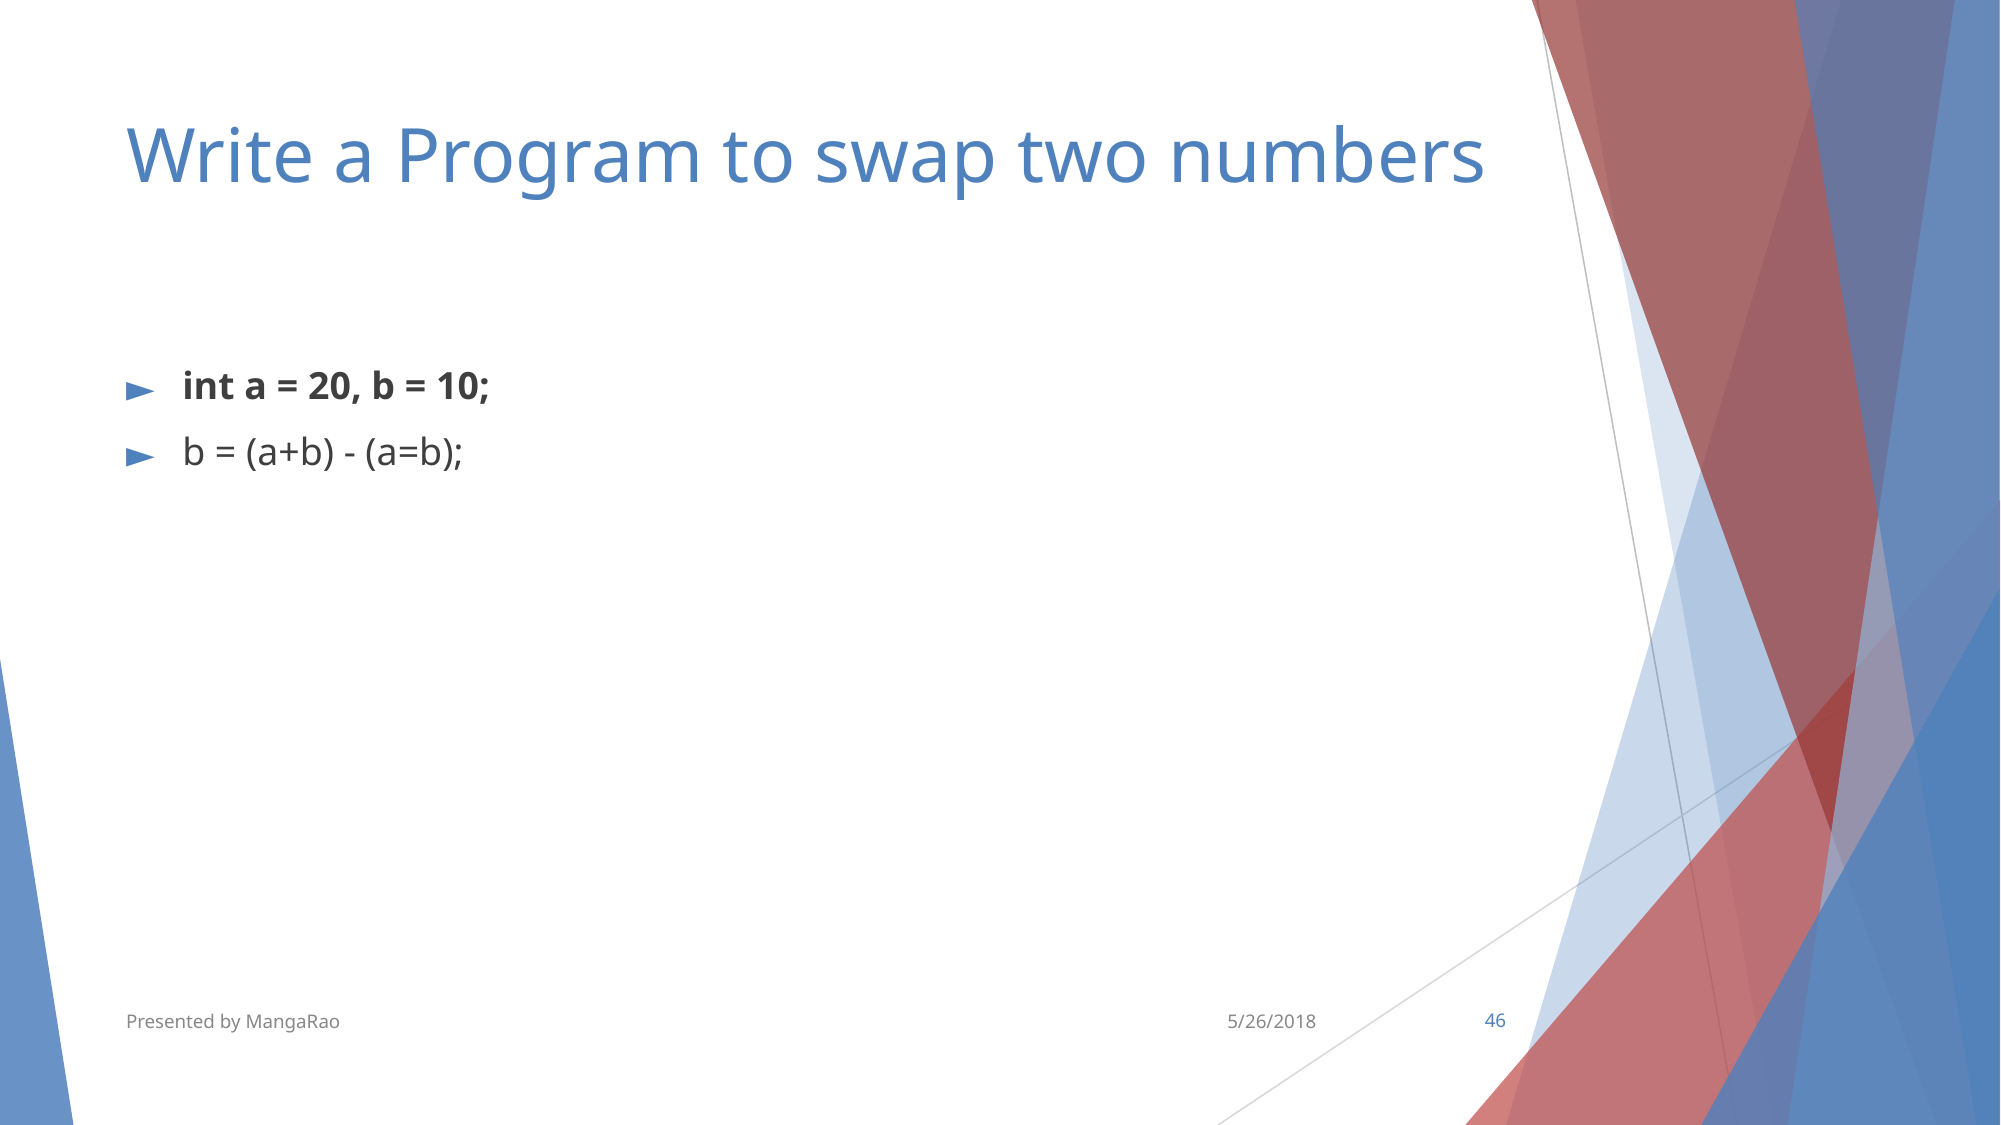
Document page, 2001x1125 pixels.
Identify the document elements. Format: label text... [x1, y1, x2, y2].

list int a = 20, b = 10; b = (a+b) - (a=b); [111, 354, 1522, 992]
title Write a Program to swap two numbers [111, 99, 1522, 317]
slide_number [1181, 991, 1332, 1051]
slide_number ‹#› [1409, 991, 1522, 1051]
footer Presented by MangaRao [111, 991, 1145, 1051]
